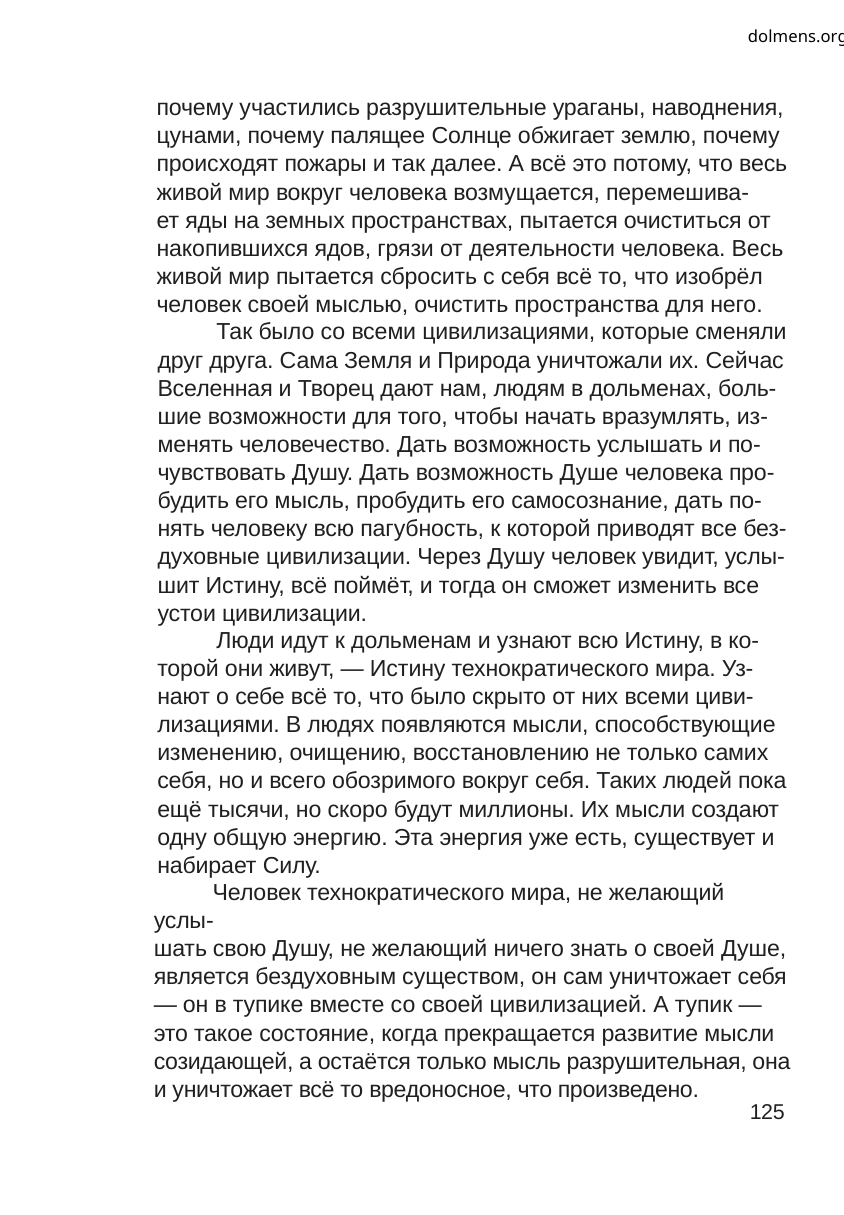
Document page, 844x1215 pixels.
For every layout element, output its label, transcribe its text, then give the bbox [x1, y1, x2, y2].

text_box Люди идут к дольменам и узнают всю Истину, в ко- торой они живут, — Истину технократического мира. Уз- нают о себе всё то, что было скрыто от них всеми циви- лизациями. В людях появляются мысли, способствующие изменению, очищению, восстановлению не только самих себя, но и всего обозримого вокруг себя. Таких людей пока ещё тысячи, но скоро будут миллионы. Их мысли создают одну общую энергию. Эта энергия уже есть, существует и набирает Силу. [157, 624, 787, 877]
text_box почему участились разрушительные ураганы, наводнения, цунами, почему палящее Солнце обжигает землю, почему происходят пожары и так далее. А всё это потому, что весь живой мир вокруг человека возмущается, перемешива- ет яды на земных пространствах, пытается очиститься от накопившихся ядов, грязи от деятельности человека. Весь живой мир пытается сбросить с себя всё то, что изобрёл человек своей мыслью, очистить пространства для него. [156, 91, 787, 346]
text_box 125 [749, 1097, 786, 1151]
text_box dolmens.org [747, 27, 844, 66]
text_box Так было со всеми цивилизациями, которые сменяли друг друга. Сама Земля и Природа уничтожали их. Сейчас Вселенная и Творец дают нам, людям в дольменах, боль- шие возможности для того, чтобы начать вразумлять, из- менять человечество. Дать возможность услышать и по- чувствовать Душу. Дать возможность Душе человека про- будить его мысль, пробудить его самосознание, дать по- нять человеку всю пагубность, к которой приводят все без- духовные цивилизации. Через Душу человек увидит, услы- шит Истину, всё поймёт, и тогда он сможет изменить все устои цивилизации. [157, 316, 787, 624]
text_box Человек технократического мира, не желающий услы- шать свою Душу, не желающий ничего знать о своей Душе, является бездуховным существом, он сам уничтожает себя — он в тупике вместе со своей цивилизацией. А тупик — это такое состояние, когда прекращается развитие мысли созидающей, а остаётся только мысль разрушительная, она и уничтожает всё то вредоносное, что произведено. [153, 877, 790, 1102]
